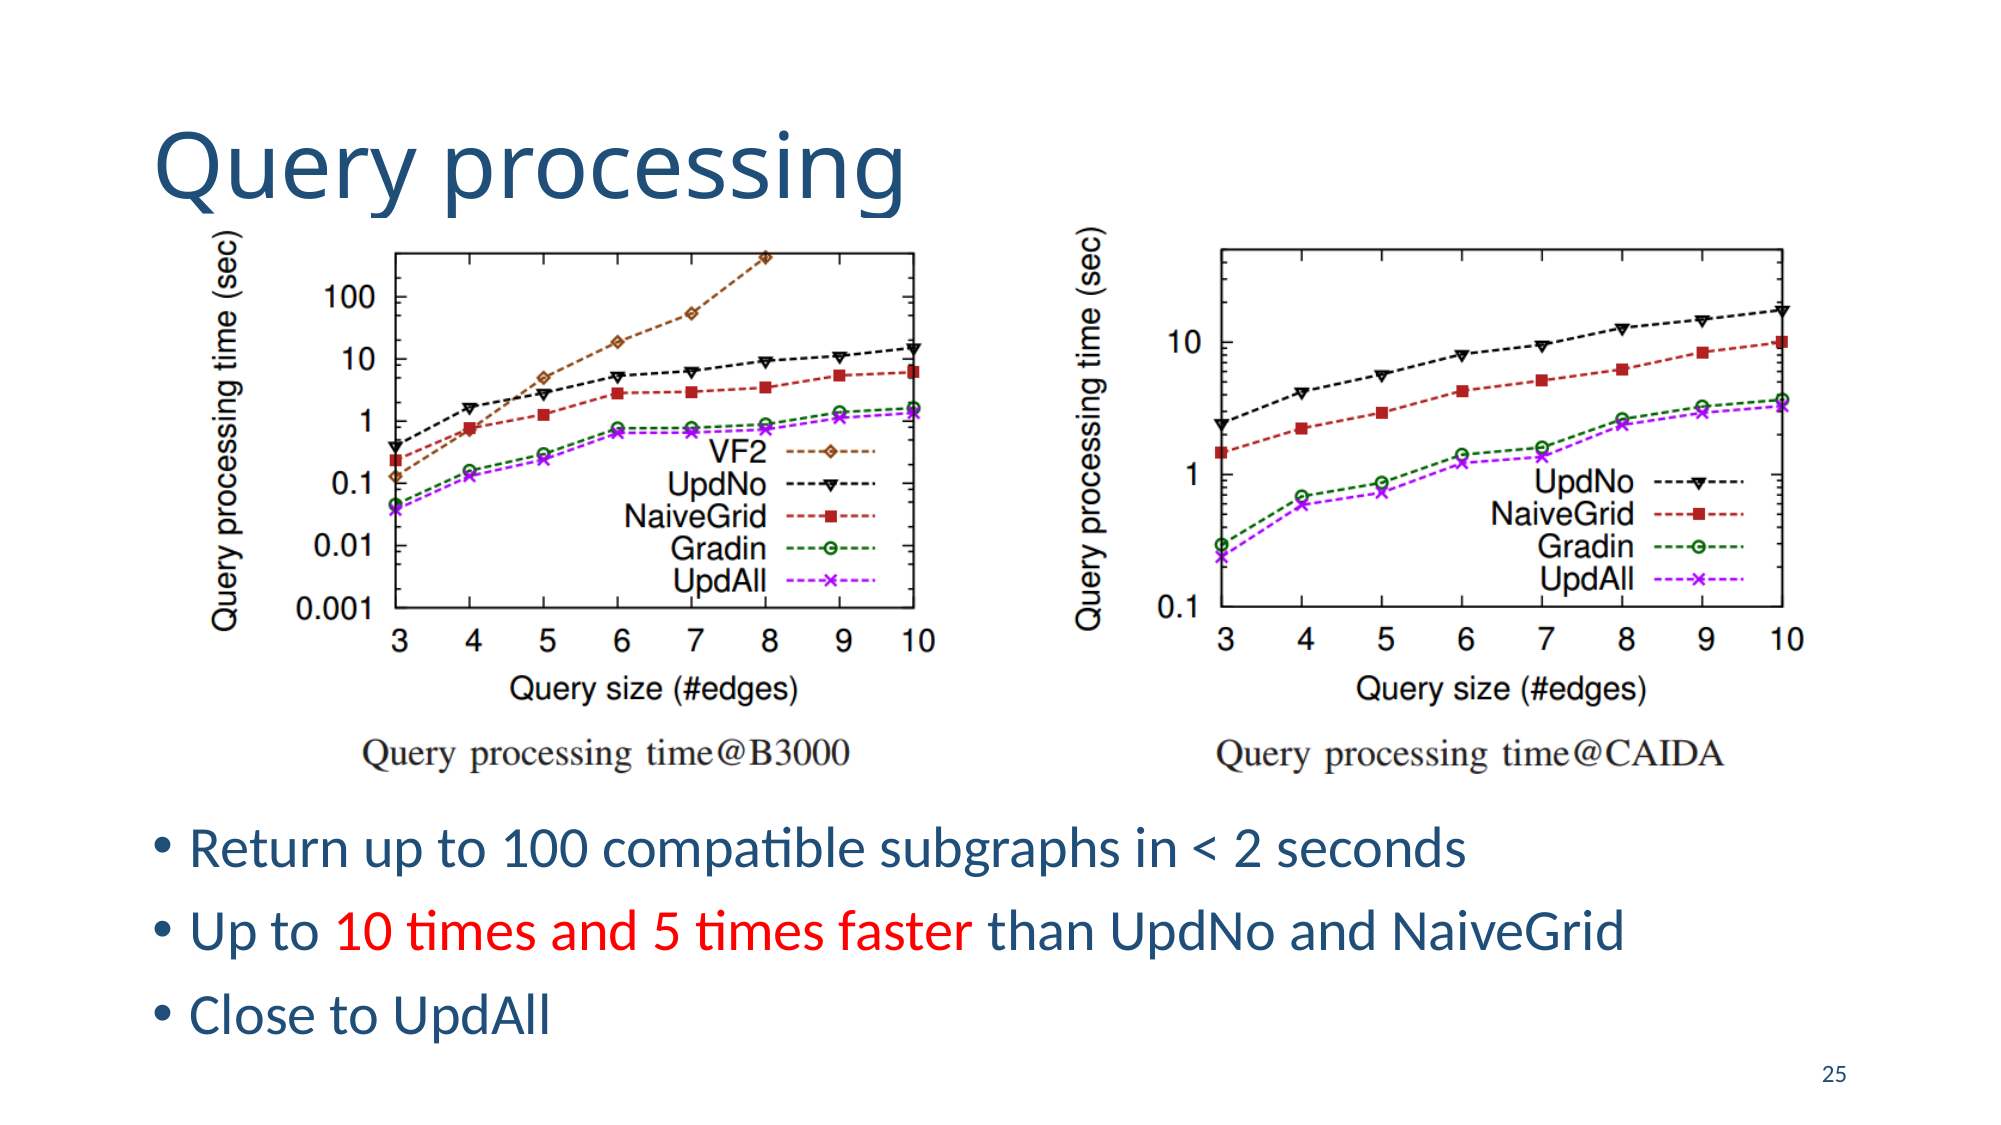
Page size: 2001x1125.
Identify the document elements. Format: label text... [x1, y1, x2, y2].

slide_number 25 [1412, 1042, 1863, 1103]
picture [199, 218, 942, 778]
title Query processing [137, 59, 1863, 278]
picture [1059, 218, 1812, 780]
list Return up to 100 compatible subgraphs in < 2 seconds Up to 10 times and 5 times faster than UpdNo and NaiveGrid Close to UpdAll [137, 299, 1863, 1081]
